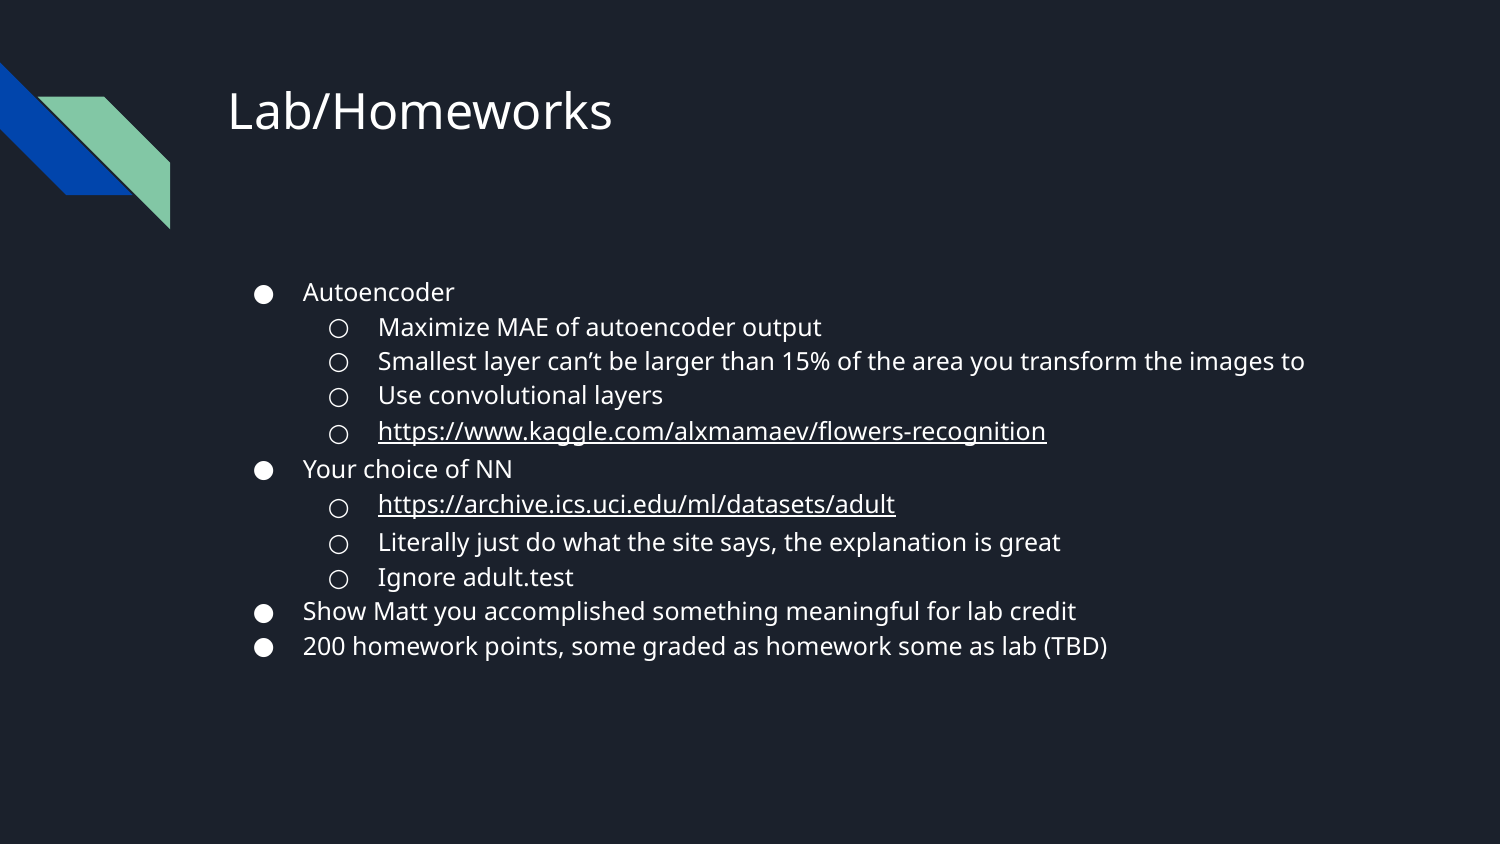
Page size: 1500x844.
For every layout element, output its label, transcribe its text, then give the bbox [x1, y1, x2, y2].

title Lab/Homeworks [212, 64, 1368, 215]
list Autoencoder Maximize MAE of autoencoder output Smallest layer can’t be larger than 15% of the area you transform the images to Use convolutional layers https://www.kaggle.com/alxmamaev/flowers-recognition Your choice of NN https://archive.ics.uci.edu/ml/datasets/adult Literally just do what the site says, the explanation is great Ignore adult.test Show Matt you accomplished something meaningful for lab credit 200 homework points, some graded as homework some as lab (TBD) [212, 257, 1368, 735]
